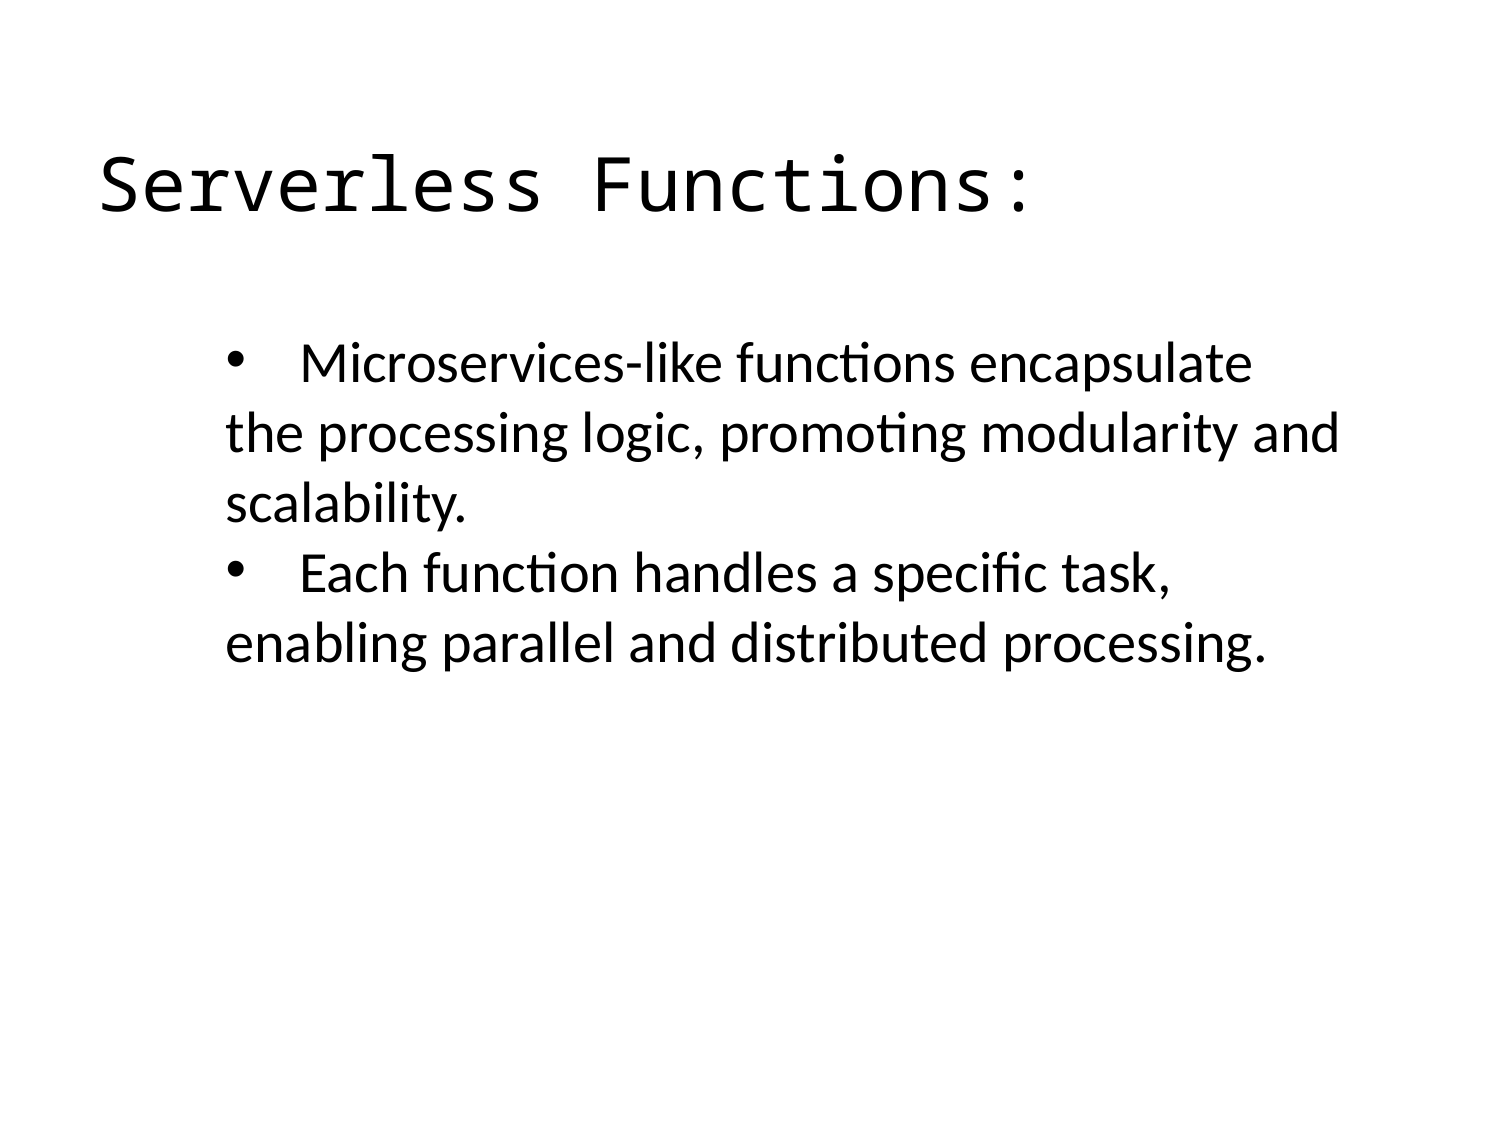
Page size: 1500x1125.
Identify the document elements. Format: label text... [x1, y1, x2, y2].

text_box Serverless Functions: [81, 128, 1137, 234]
text_box Microservices-like functions encapsulate the processing logic, promoting modularity and scalability. Each function handles a specific task, enabling parallel and distributed processing. [210, 316, 1360, 751]
